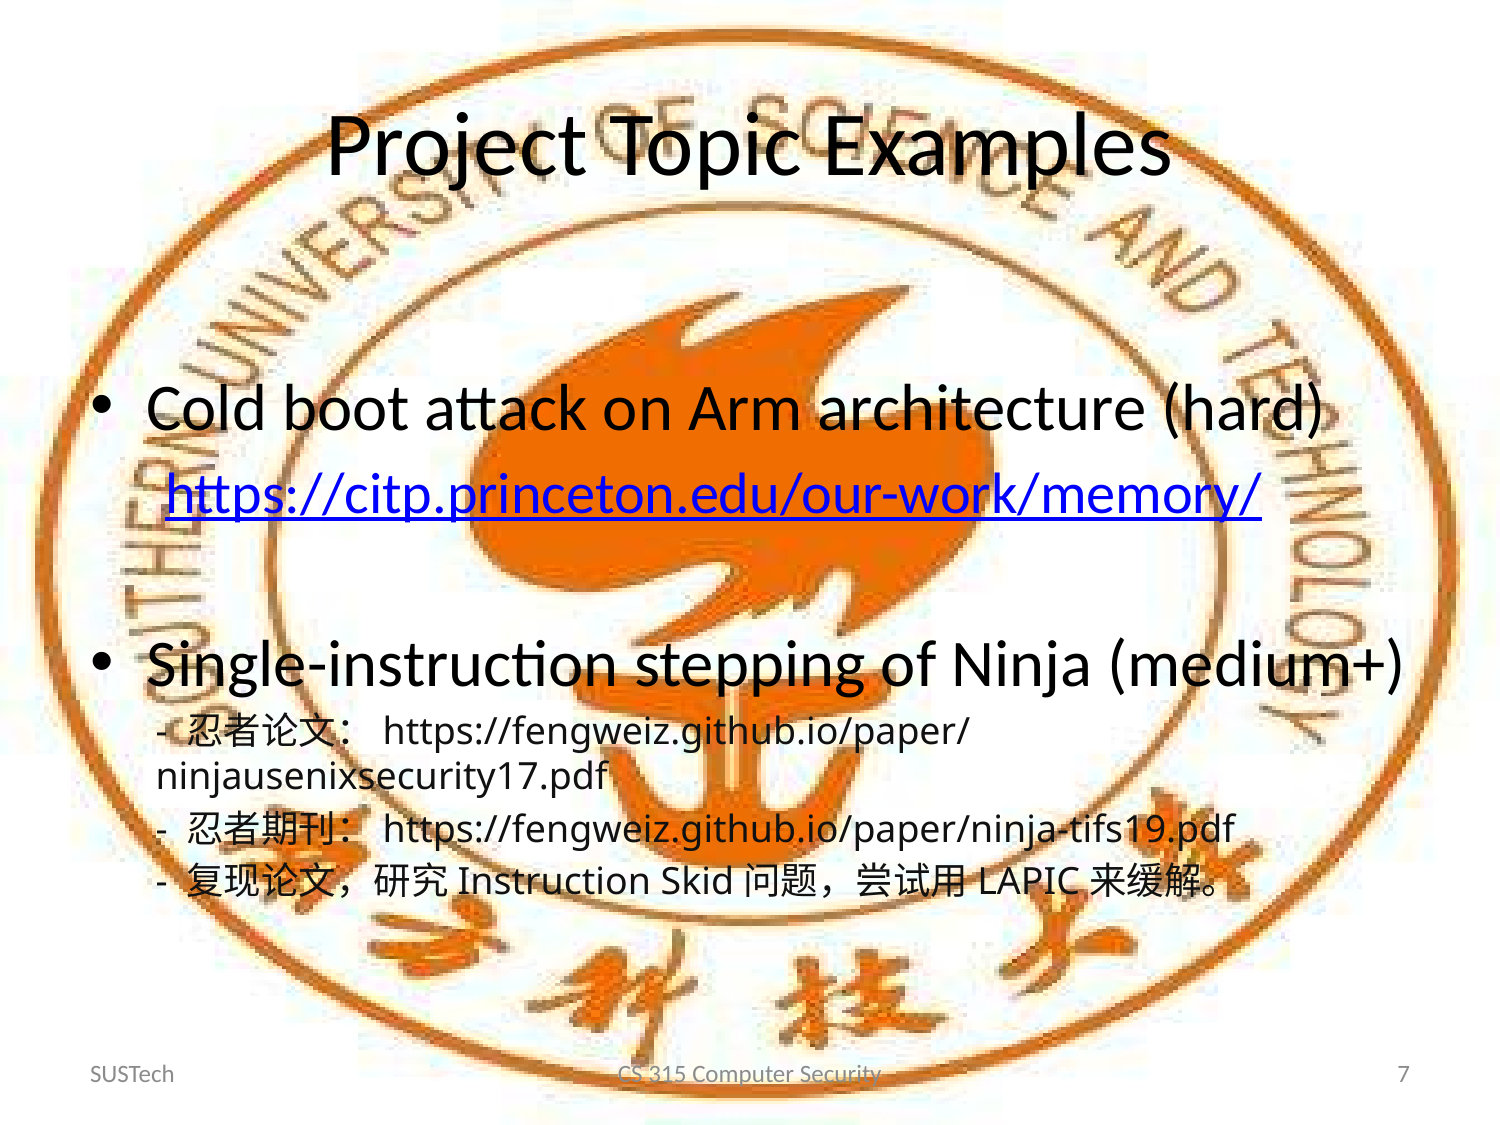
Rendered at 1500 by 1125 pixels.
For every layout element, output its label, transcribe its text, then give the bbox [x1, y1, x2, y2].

slide_number 7 [1074, 1042, 1425, 1103]
title Project Topic Examples [75, 45, 1425, 233]
picture [0, 0, 1500, 1125]
slide_number SUSTech [75, 1042, 425, 1103]
footer CS 315 Computer Security [512, 1042, 988, 1103]
list Cold boot attack on Arm architecture (hard) https://citp.princeton.edu/our-work/memory/ Single-instruction stepping of Ninja (medium+) - 忍者论文：https://fengweiz.github.io/paper/ninjausenixsecurity17.pdf - 忍者期刊：https://fengweiz.github.io/paper/ninja-tifs19.pdf - 复现论文，研究Instruction Skid问题，尝试用LAPIC来缓解。 [75, 262, 1425, 1005]
